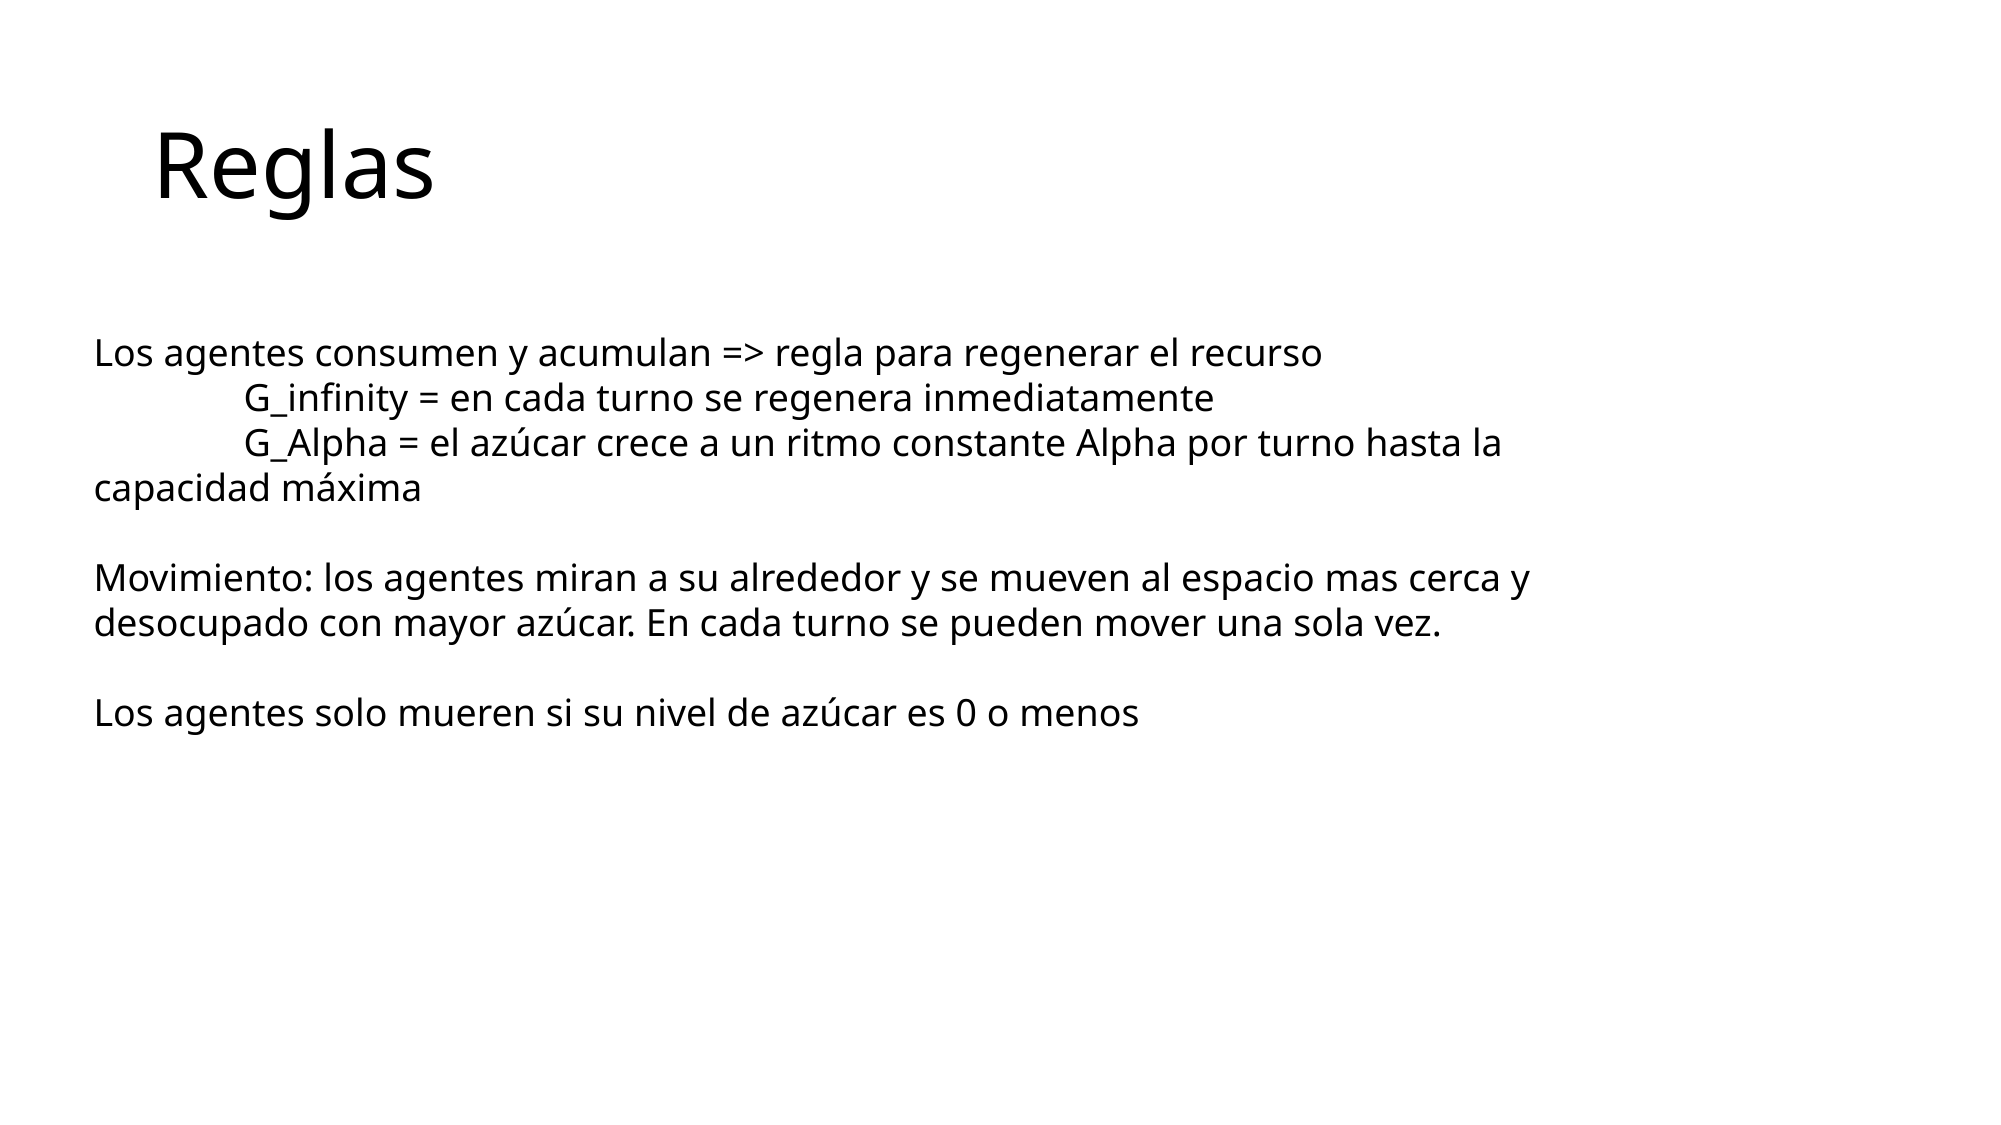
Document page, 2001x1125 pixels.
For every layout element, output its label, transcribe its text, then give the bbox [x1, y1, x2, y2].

text_box Los agentes consumen y acumulan => regla para regenerar el recurso G_infinity = en cada turno se regenera inmediatamente G_Alpha = el azúcar crece a un ritmo constante Alpha por turno hasta la capacidad máxima Movimiento: los agentes miran a su alrededor y se mueven al espacio mas cerca y desocupado con mayor azúcar. En cada turno se pueden mover una sola vez. Los agentes solo mueren si su nivel de azúcar es 0 o menos [78, 321, 1637, 741]
title Reglas [137, 59, 1863, 278]
